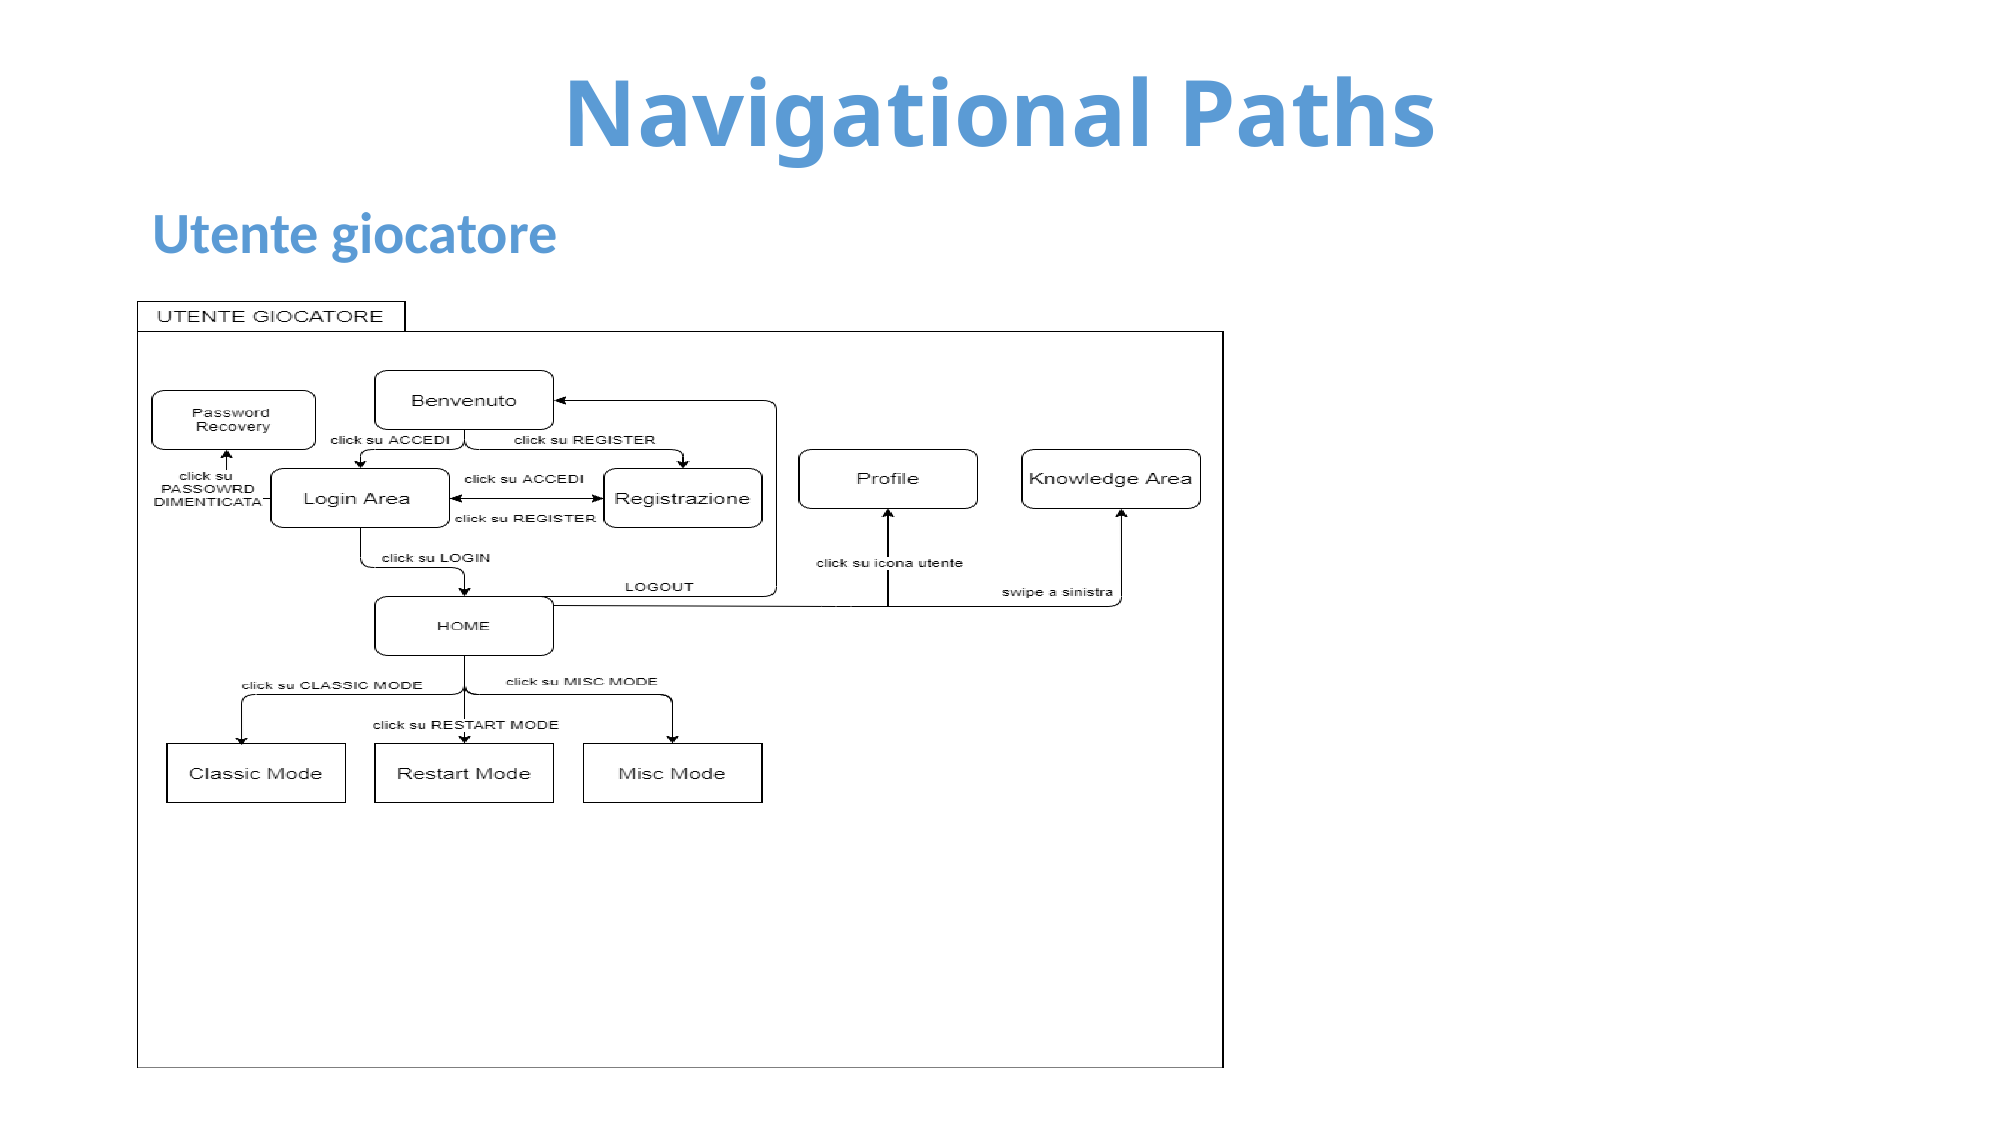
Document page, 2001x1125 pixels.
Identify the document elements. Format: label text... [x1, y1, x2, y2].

list Utente giocatore [137, 195, 1863, 302]
picture [137, 301, 1224, 1068]
title Navigational Paths [137, 37, 1863, 195]
